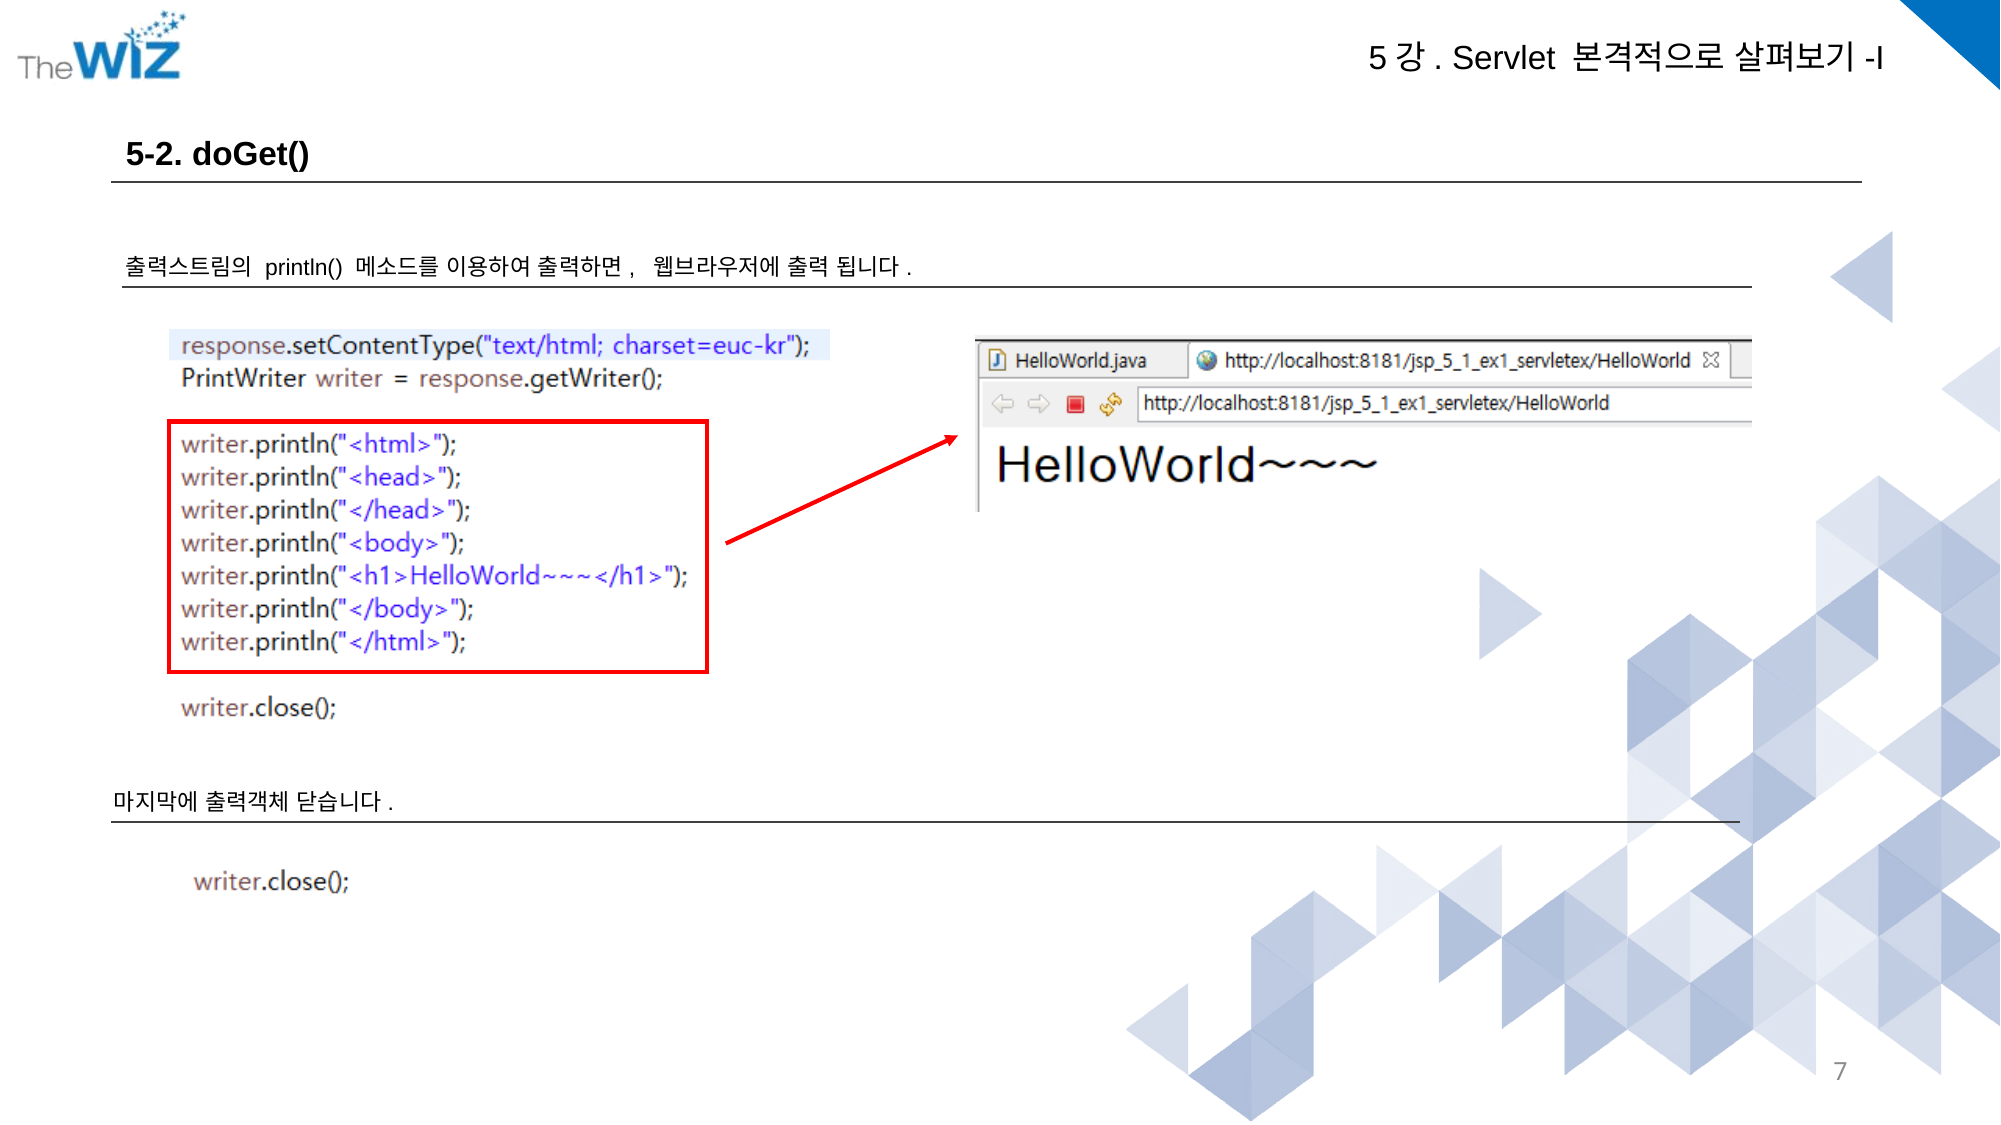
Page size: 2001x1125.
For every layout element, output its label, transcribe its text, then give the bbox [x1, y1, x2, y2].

picture [0, 0, 215, 90]
slide_number 7 [1412, 1042, 1863, 1103]
picture [974, 334, 1752, 512]
picture [168, 860, 382, 911]
text_box 출력스트림의 println() 메소드를 이용하여 출력하면, 웹브라우저에 출력 됩니다. [111, 245, 1863, 288]
text_box 5-2. doGet() [111, 124, 1863, 180]
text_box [725, 435, 959, 544]
text_box 마지막에 출력객체 닫습니다. [99, 780, 1851, 823]
picture [168, 329, 830, 732]
